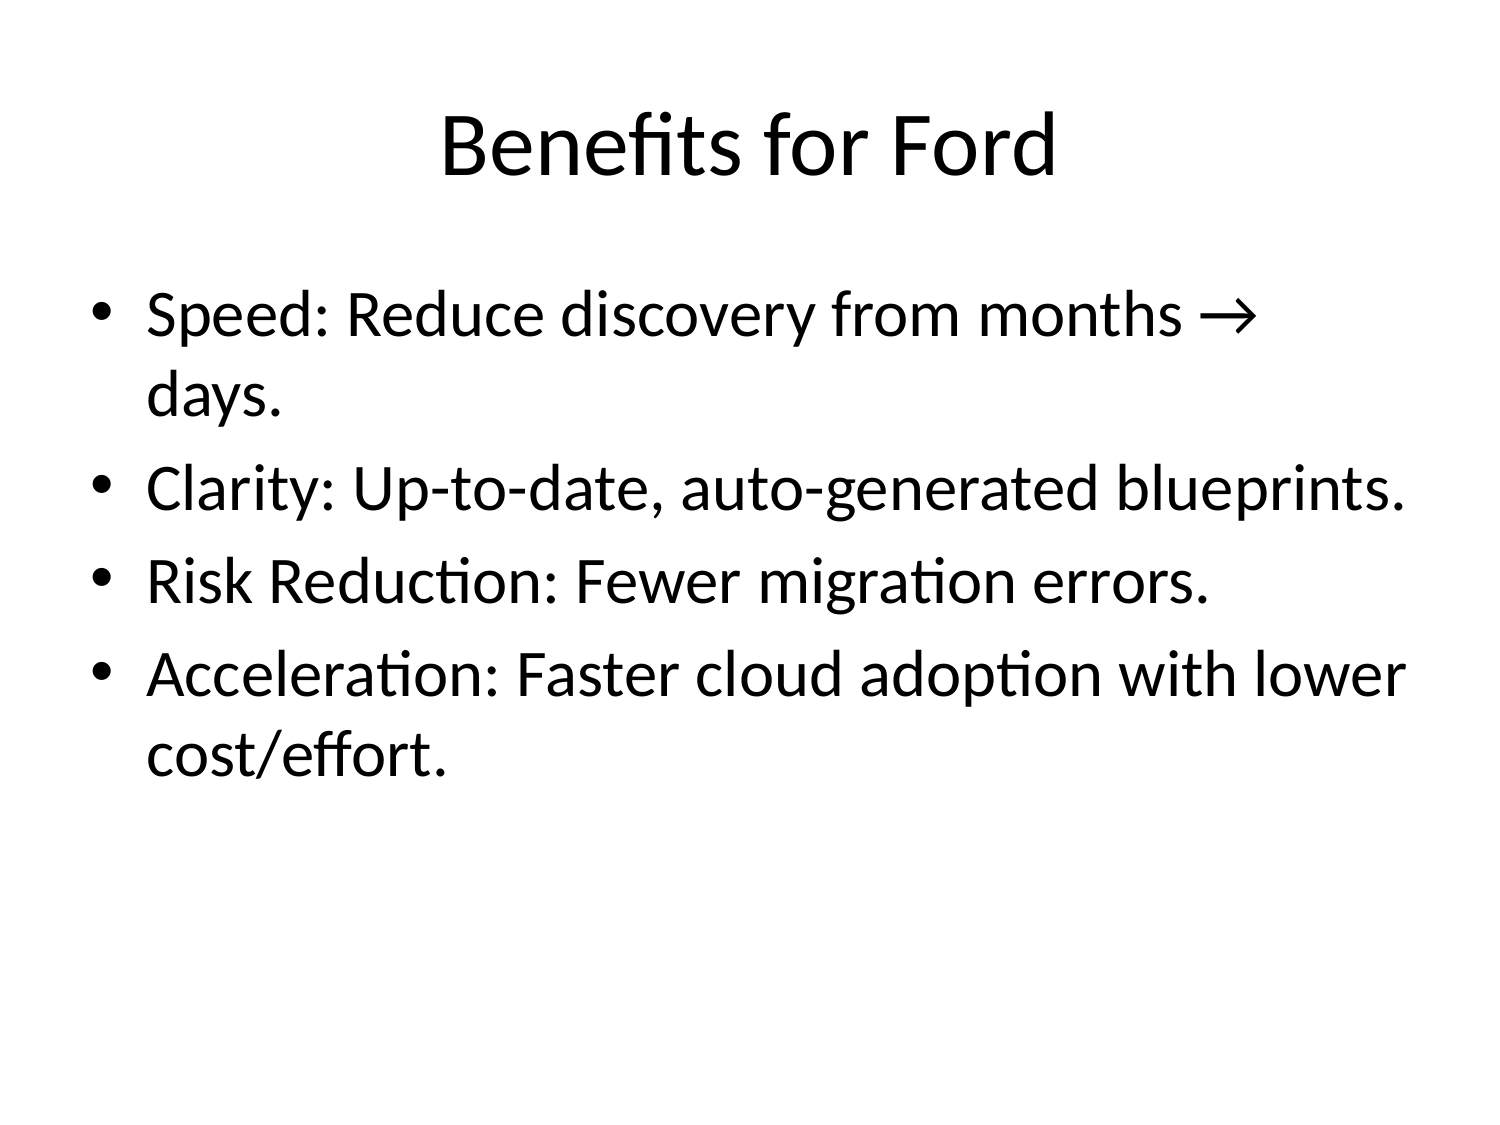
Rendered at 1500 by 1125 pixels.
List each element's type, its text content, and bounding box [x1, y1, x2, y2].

list Speed: Reduce discovery from months → days. Clarity: Up-to-date, auto-generated blueprints. Risk Reduction: Fewer migration errors. Acceleration: Faster cloud adoption with lower cost/effort. [75, 262, 1425, 1005]
title Benefits for Ford [75, 45, 1425, 233]
